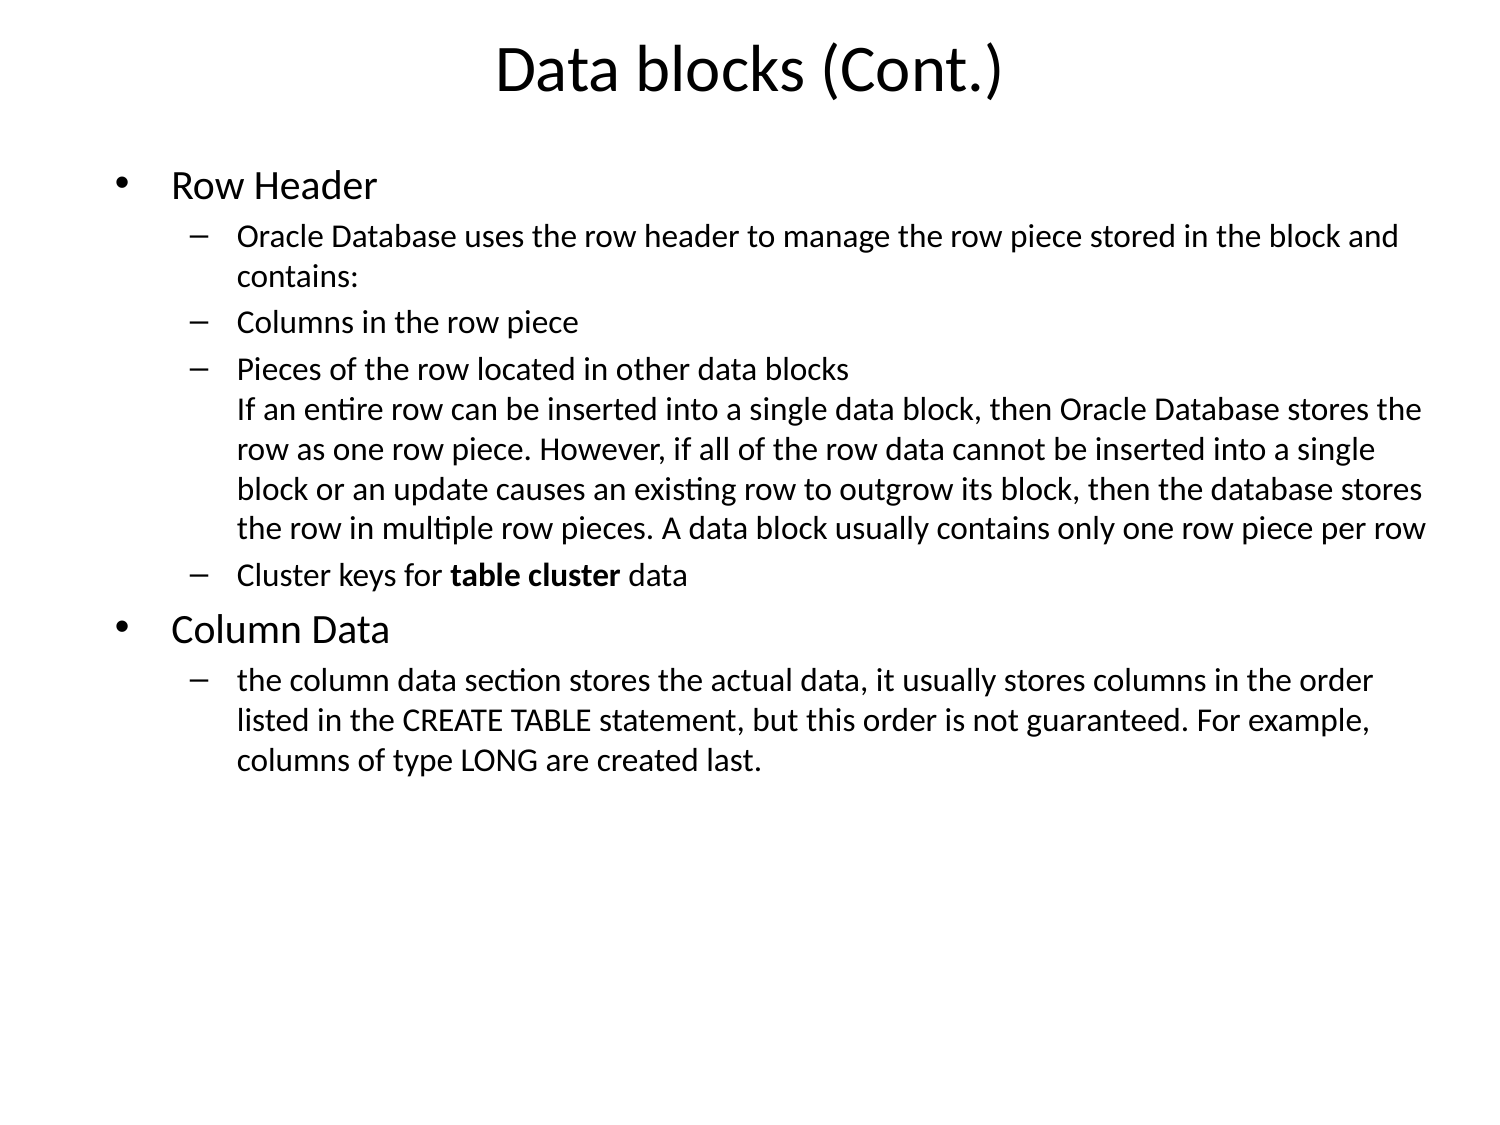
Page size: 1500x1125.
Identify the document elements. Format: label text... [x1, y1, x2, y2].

title Data blocks (Cont.) [75, 0, 1425, 130]
list Row Header Oracle Database uses the row header to manage the row piece stored in the block and contains: Columns in the row piece Pieces of the row located in other data blocks If an entire row can be inserted into a single data block, then Oracle Database stores the row as one row piece. However, if all of the row data cannot be inserted into a single block or an update causes an existing row to outgrow its block, then the database stores the row in multiple row pieces. A data block usually contains only one row piece per row Cluster keys for table cluster data Column Data the column data section stores the actual data, it usually stores columns in the order listed in the CREATE TABLE statement, but this order is not guaranteed. For example, columns of type LONG are created last. [99, 149, 1450, 1063]
